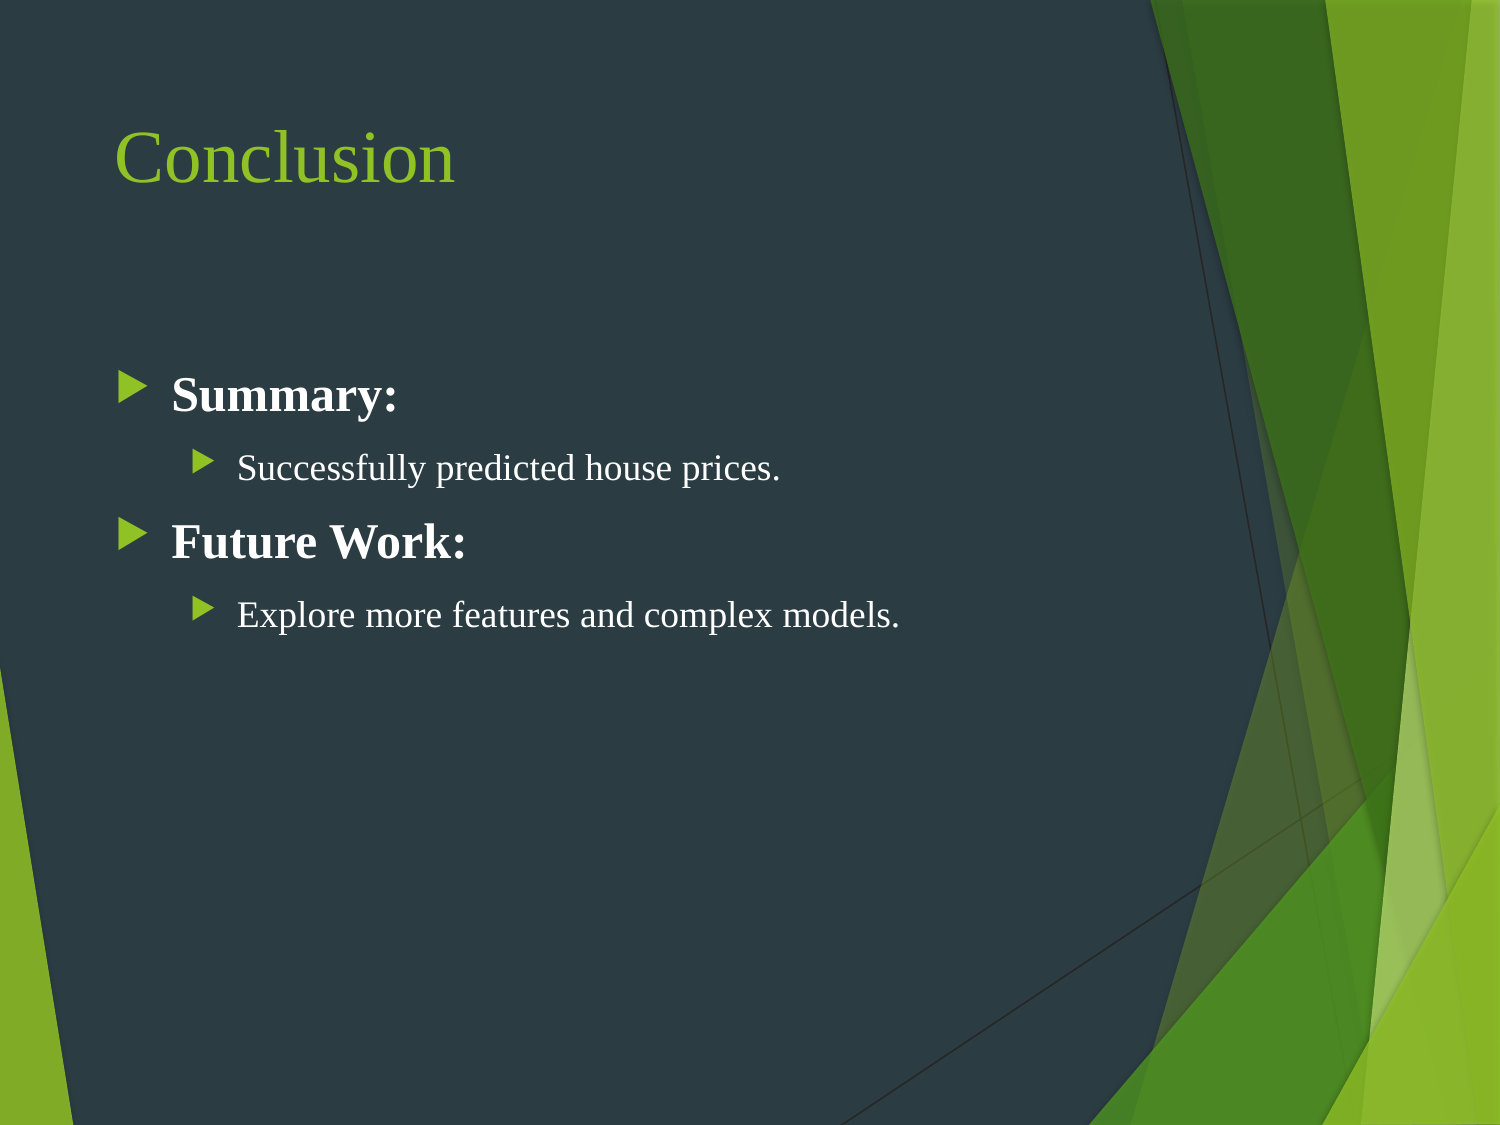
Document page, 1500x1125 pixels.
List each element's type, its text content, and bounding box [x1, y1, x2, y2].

list Summary: Successfully predicted house prices. Future Work: Explore more features and complex models. [99, 354, 1142, 992]
title Conclusion [99, 99, 1142, 317]
